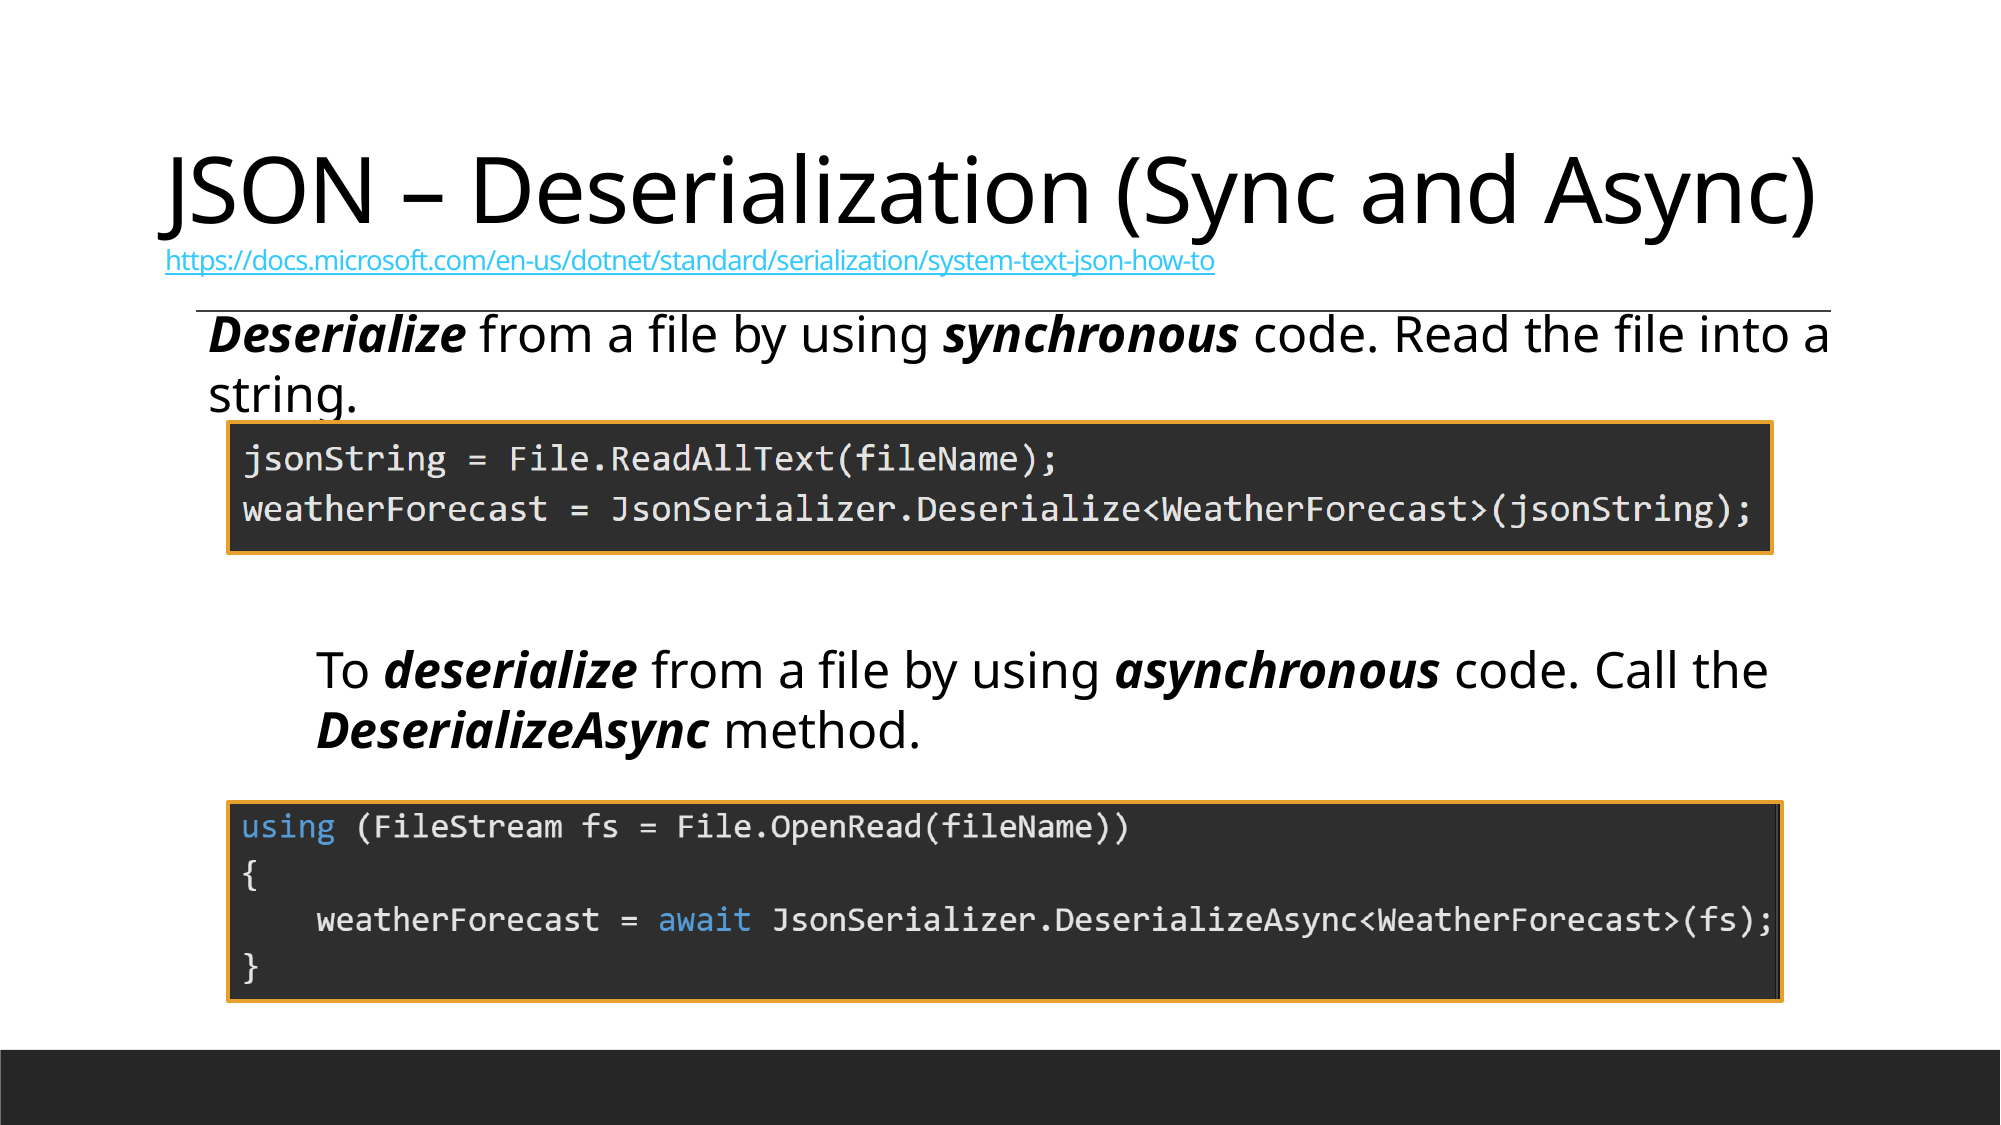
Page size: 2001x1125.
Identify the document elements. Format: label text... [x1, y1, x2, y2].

picture [229, 423, 1771, 552]
title JSON – Deserialization (Sync and Async) https://docs.microsoft.com/en-us/dotnet/standard/serialization/system-text-json-how-to [150, 47, 1900, 285]
text_box Deserialize from a file by using synchronous code. Read the file into a string. [193, 295, 1884, 430]
text_box To deserialize from a file by using asynchronous code. Call the DeserializeAsync method. [301, 630, 1959, 766]
picture [229, 803, 1781, 1000]
